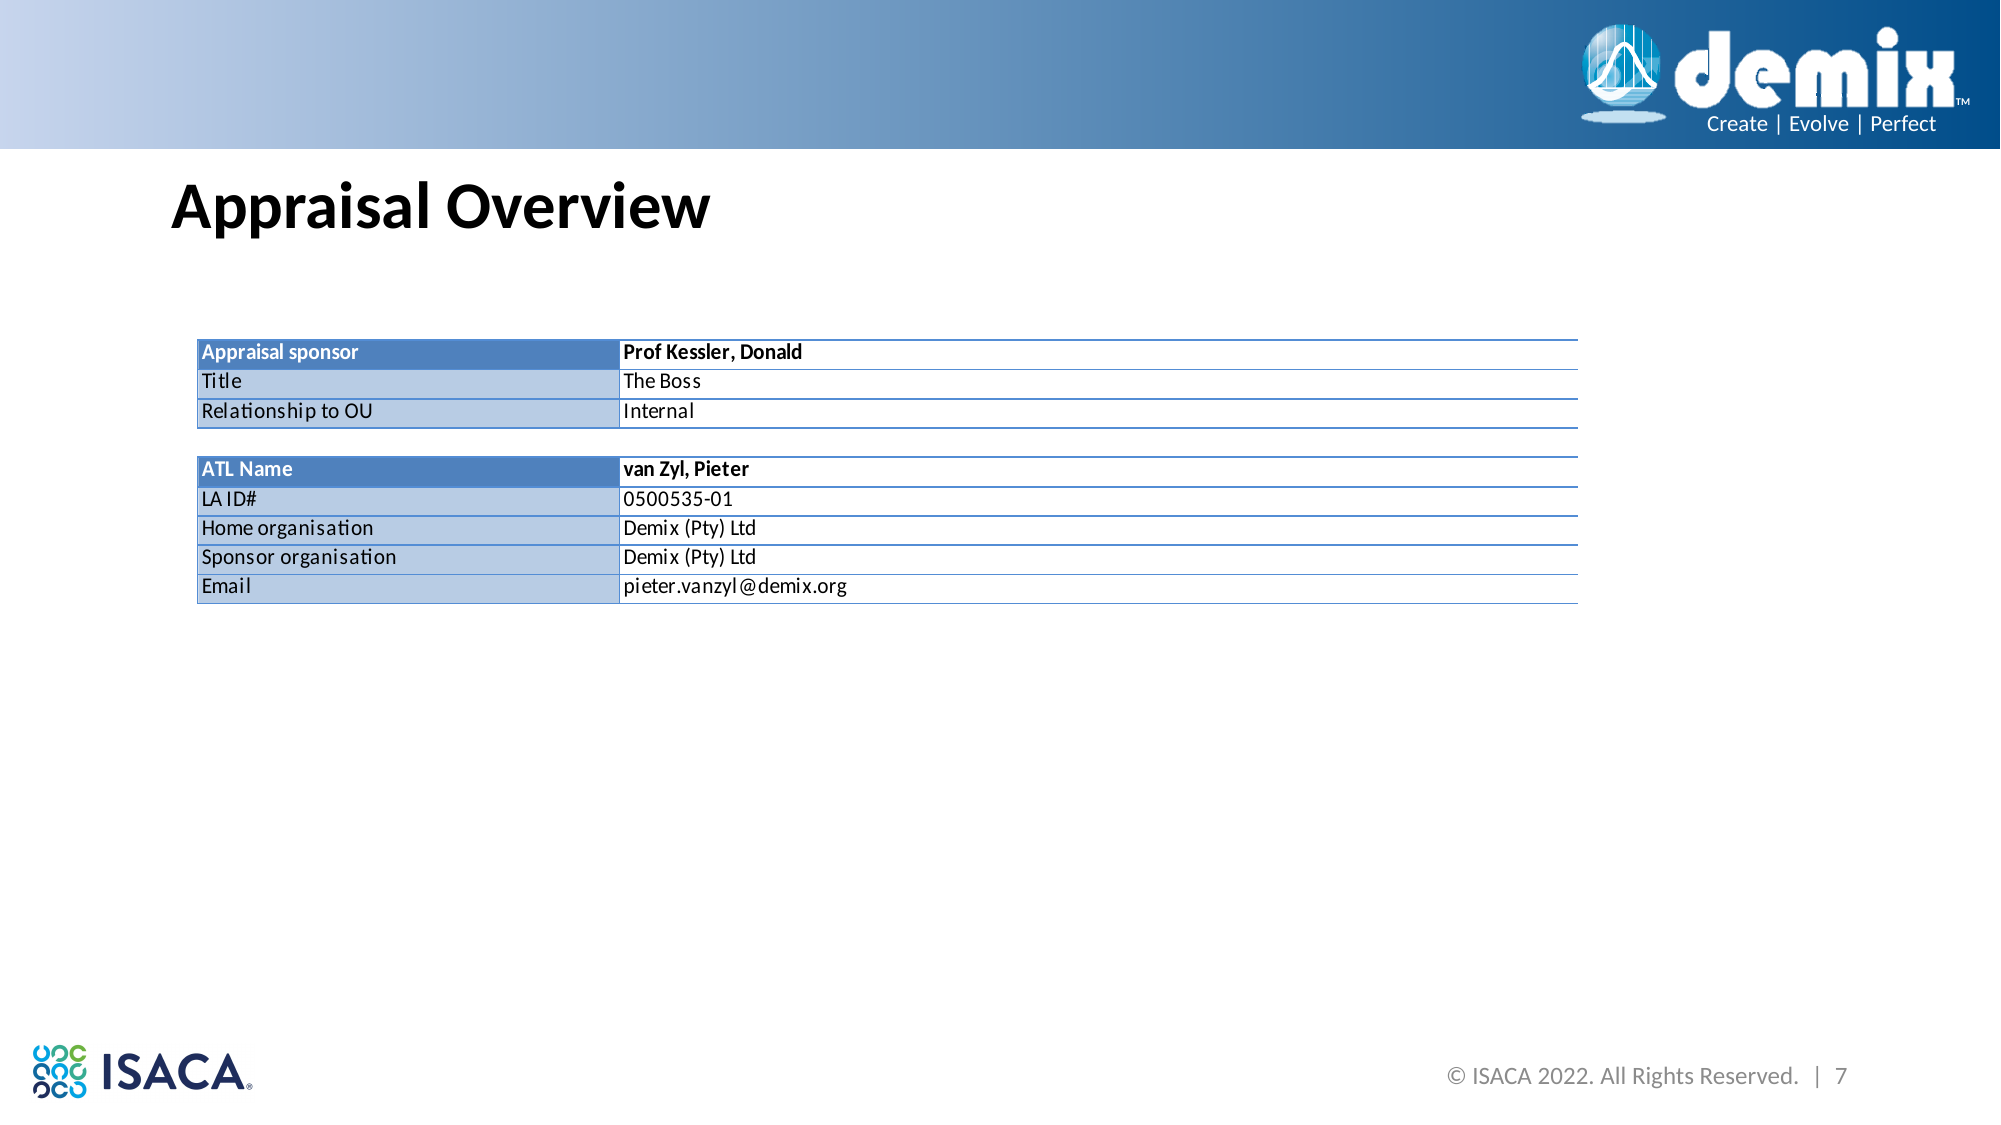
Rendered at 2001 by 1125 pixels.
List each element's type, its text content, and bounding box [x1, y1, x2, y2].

picture [1549, 3, 2000, 153]
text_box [196, 339, 1580, 605]
title Appraisal Overview [156, 157, 1863, 257]
picture [29, 1043, 255, 1103]
